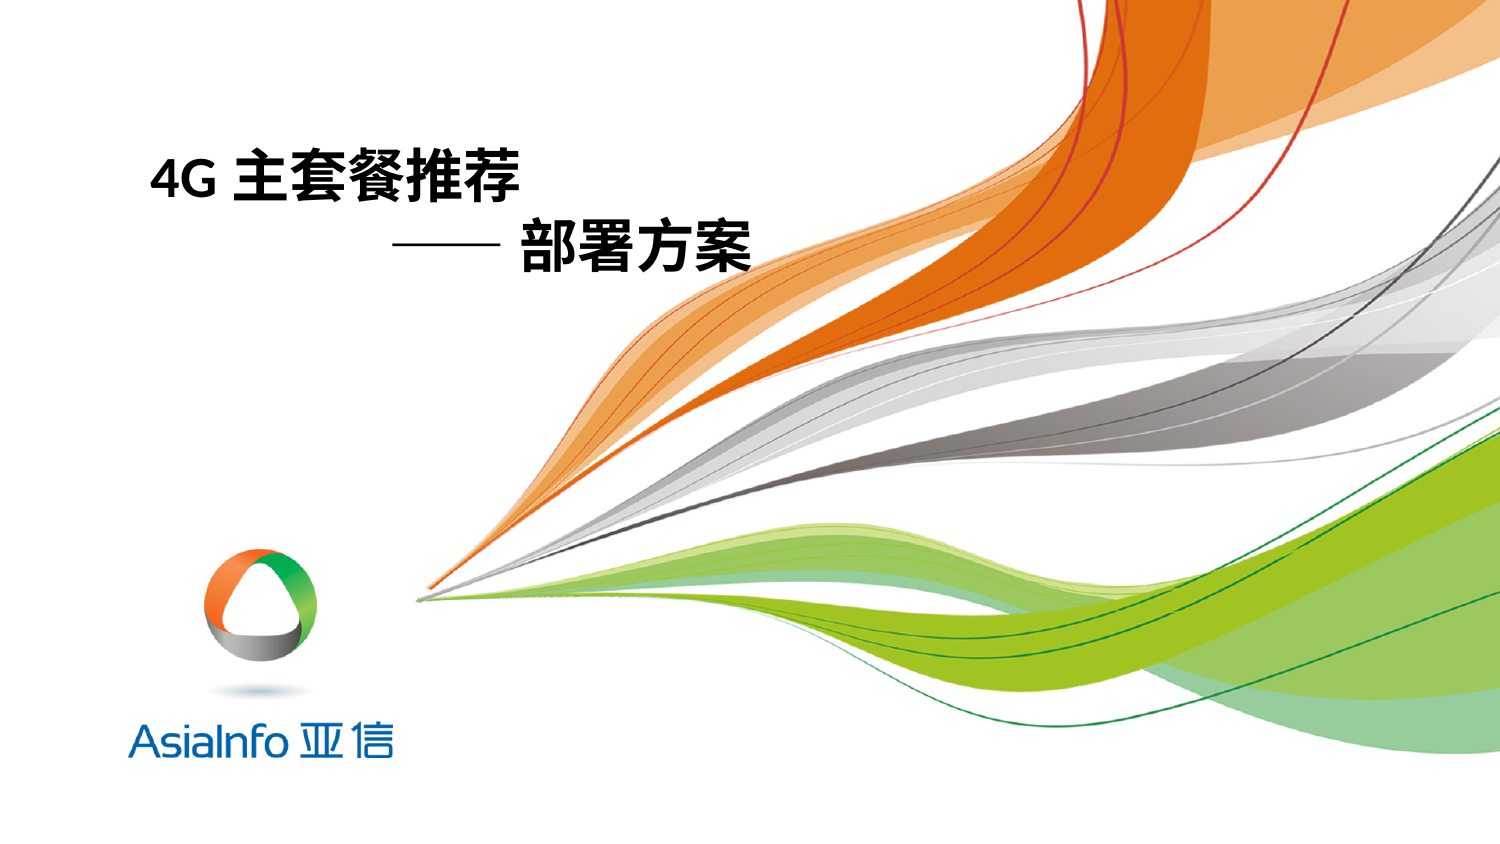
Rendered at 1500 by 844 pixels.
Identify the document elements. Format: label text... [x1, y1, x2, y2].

text_box 4G主套餐推荐 ——部署方案 [135, 132, 1136, 245]
picture [0, 0, 1500, 844]
